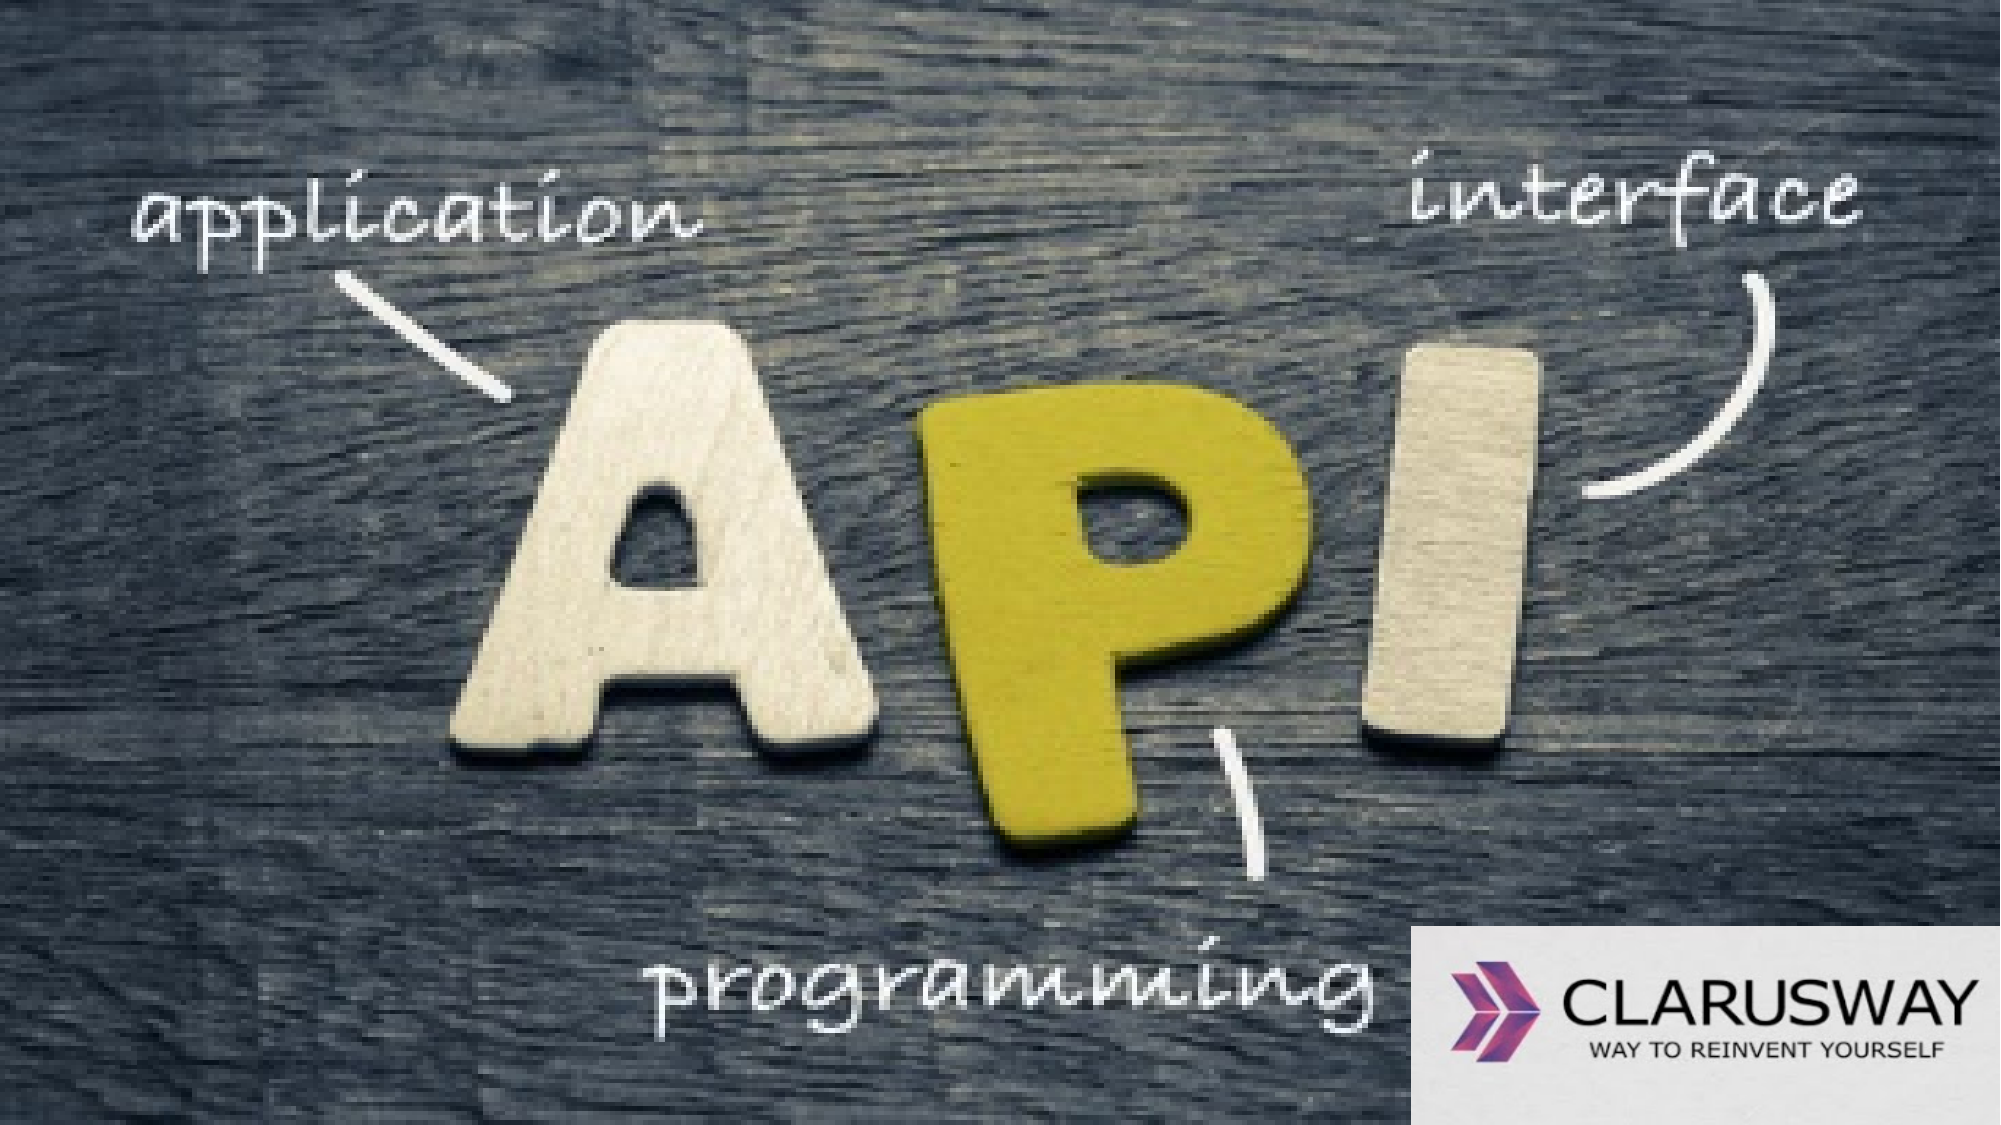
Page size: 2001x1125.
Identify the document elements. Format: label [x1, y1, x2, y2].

list [0, 0, 2000, 1125]
picture [1411, 925, 2000, 1125]
